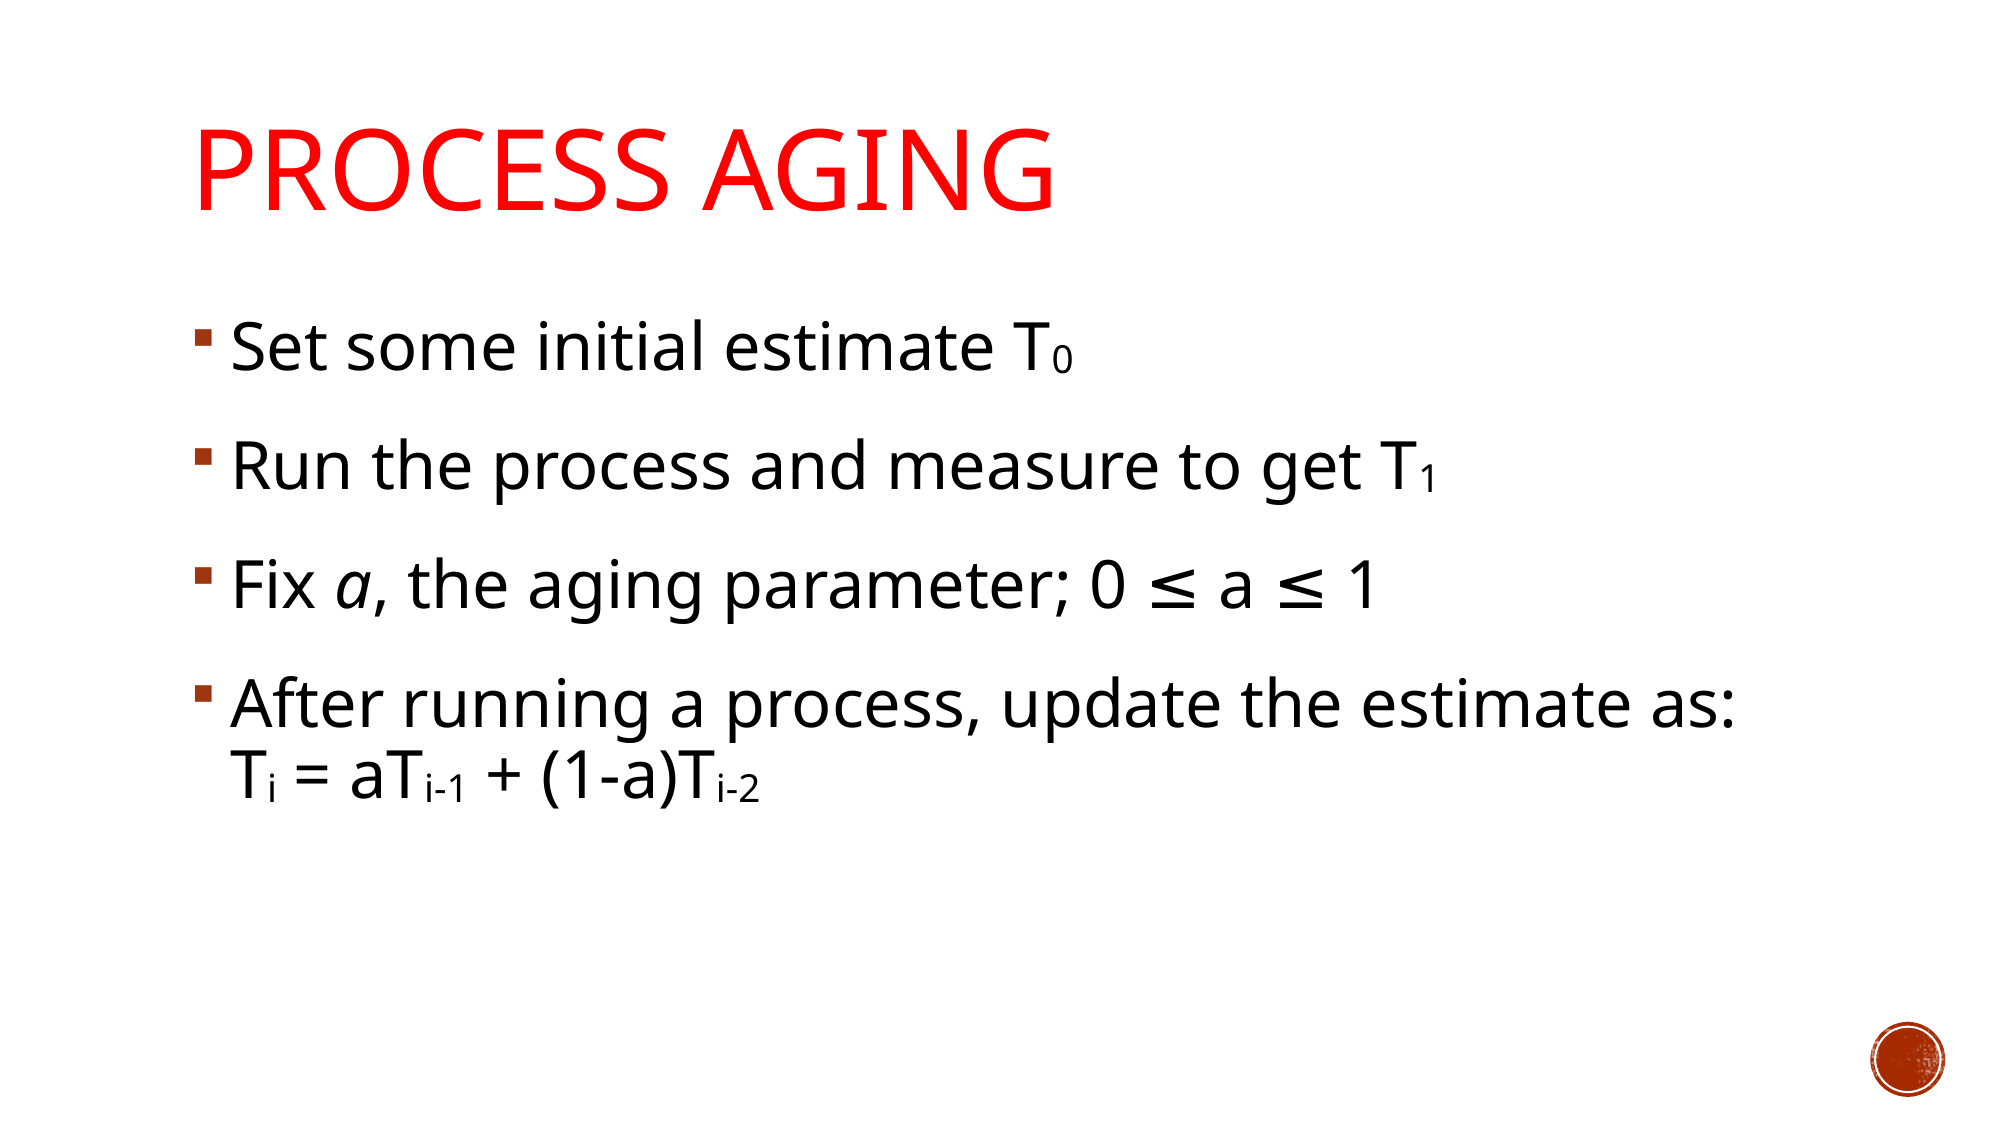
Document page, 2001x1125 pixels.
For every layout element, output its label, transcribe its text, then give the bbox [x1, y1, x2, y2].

title Process Aging [175, 41, 1826, 305]
list Set some initial estimate T0 Run the process and measure to get T1 Fix a, the aging parameter; 0 ≤ a ≤ 1 After running a process, update the estimate as: Ti = aTi-1 + (1-a)Ti-2 [175, 305, 1826, 971]
